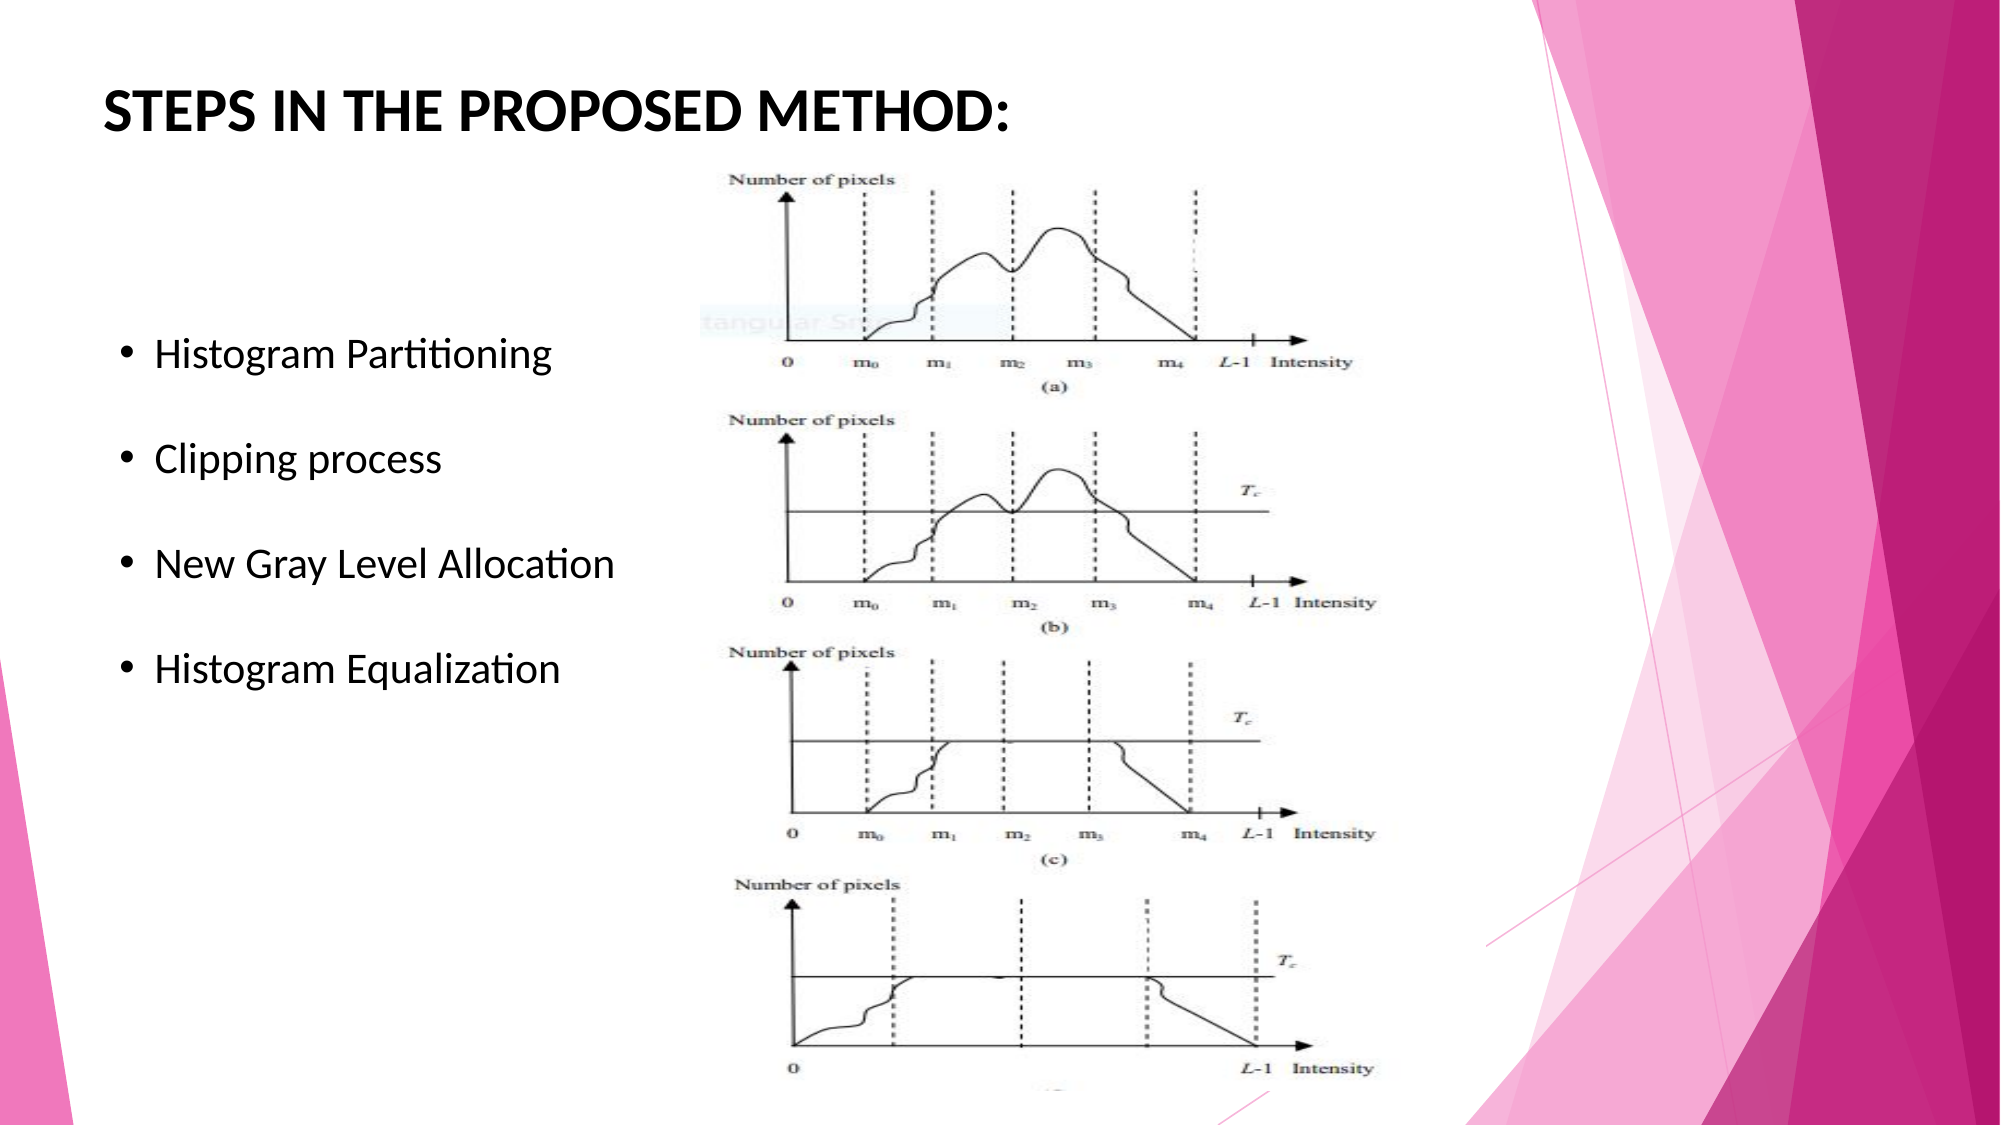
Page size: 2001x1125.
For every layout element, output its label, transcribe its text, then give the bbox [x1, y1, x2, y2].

text_box Histogram Partitioning Clipping process New Gray Level Allocation Histogram Equalization [104, 212, 694, 806]
text_box STEPS IN THE PROPOSED METHOD: [88, 61, 1546, 152]
picture [699, 151, 1486, 1092]
